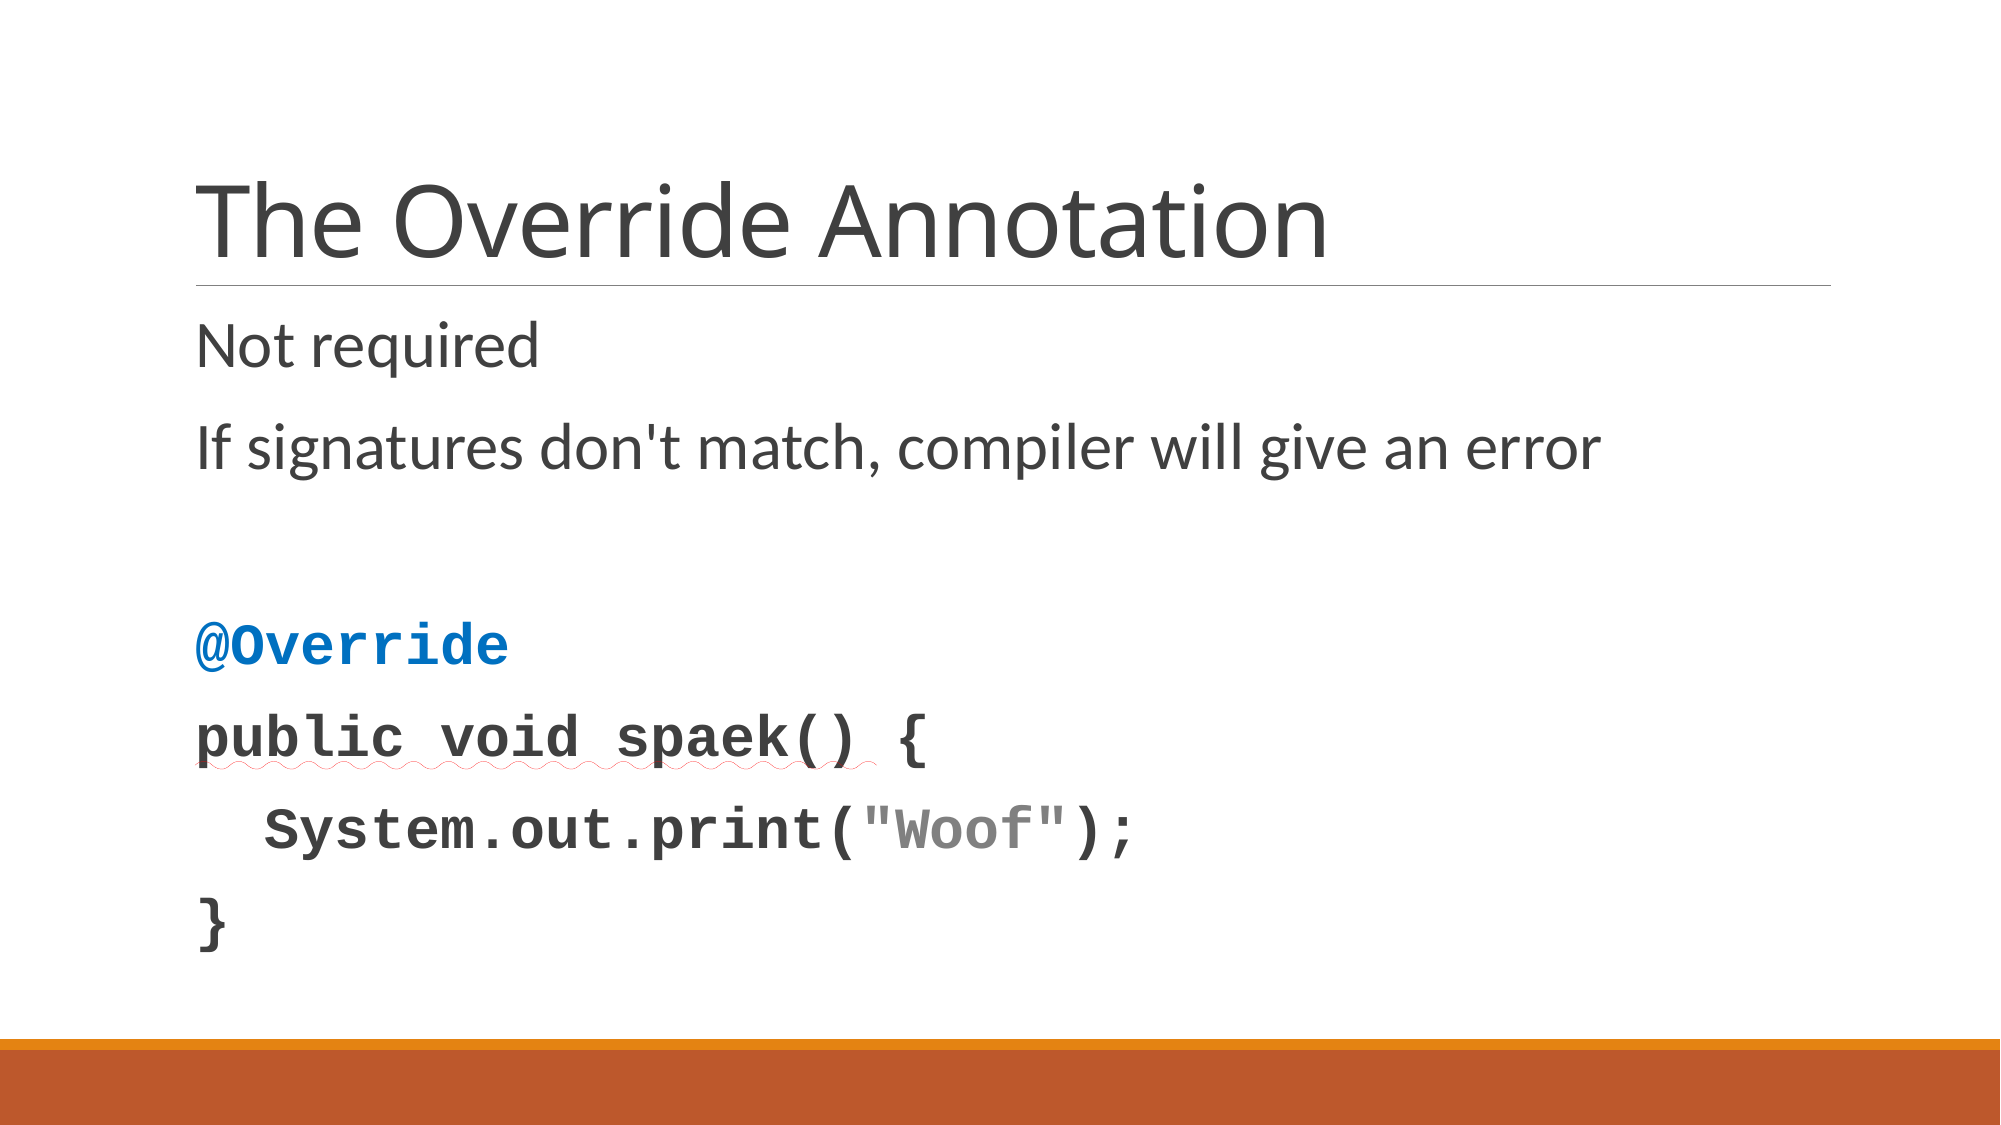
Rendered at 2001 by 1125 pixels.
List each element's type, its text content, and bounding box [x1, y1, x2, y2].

list Not required If signatures don't match, compiler will give an error @Override public void spaek() { System.out.print("Woof"); } [180, 302, 1830, 963]
title The Override Annotation [180, 47, 1830, 285]
